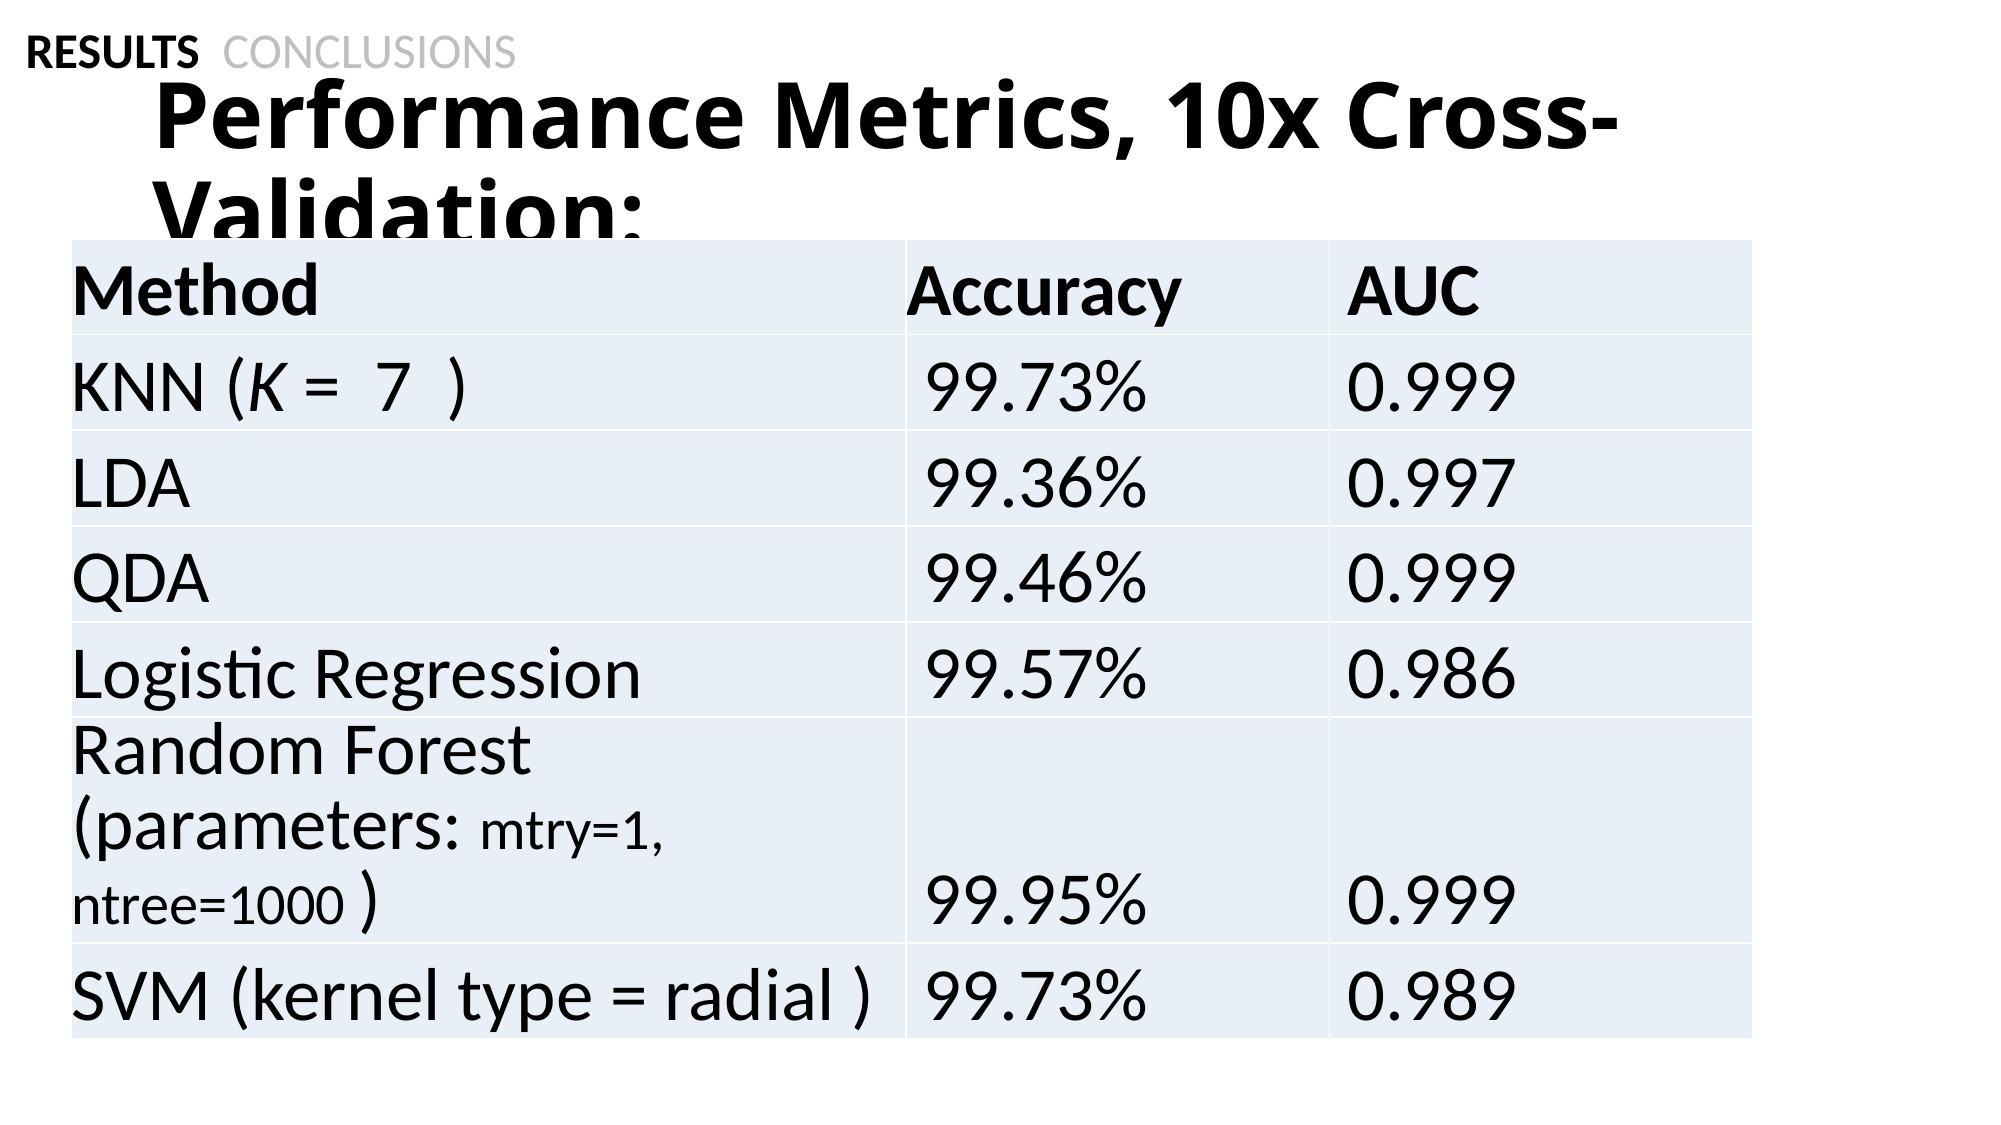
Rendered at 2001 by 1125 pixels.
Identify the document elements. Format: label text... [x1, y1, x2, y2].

table_cell 99.95% [907, 718, 1329, 942]
table_cell LDA [72, 431, 905, 525]
table_cell 99.36% [907, 431, 1329, 525]
title Performance Metrics, 10x Cross-Validation: [137, 59, 1863, 278]
table_cell 0.986 [1330, 623, 1752, 716]
table_cell 99.73% [907, 335, 1329, 429]
table_cell 0.999 [1330, 335, 1752, 429]
table_header AUC [1330, 240, 1752, 334]
table_cell Random Forest (parameters: mtry=1, ntree=1000 ) [72, 718, 905, 942]
table_cell QDA [72, 527, 905, 621]
table_cell 99.73% [907, 944, 1329, 1038]
text_box RESULTS CONCLUSIONS [10, 11, 532, 86]
table_cell Logistic Regression [72, 623, 905, 716]
table_cell SVM (kernel type = radial ) [72, 944, 905, 1038]
table_cell 0.999 [1330, 718, 1752, 942]
table_header Method [72, 240, 905, 334]
table_cell KNN (K = 7 ) [72, 335, 905, 429]
table_cell 0.999 [1330, 527, 1752, 621]
table_header Accuracy [907, 240, 1329, 334]
table_cell 99.57% [907, 623, 1329, 716]
table_cell 99.46% [907, 527, 1329, 621]
table_cell 0.997 [1330, 431, 1752, 525]
table_cell 0.989 [1330, 944, 1752, 1038]
